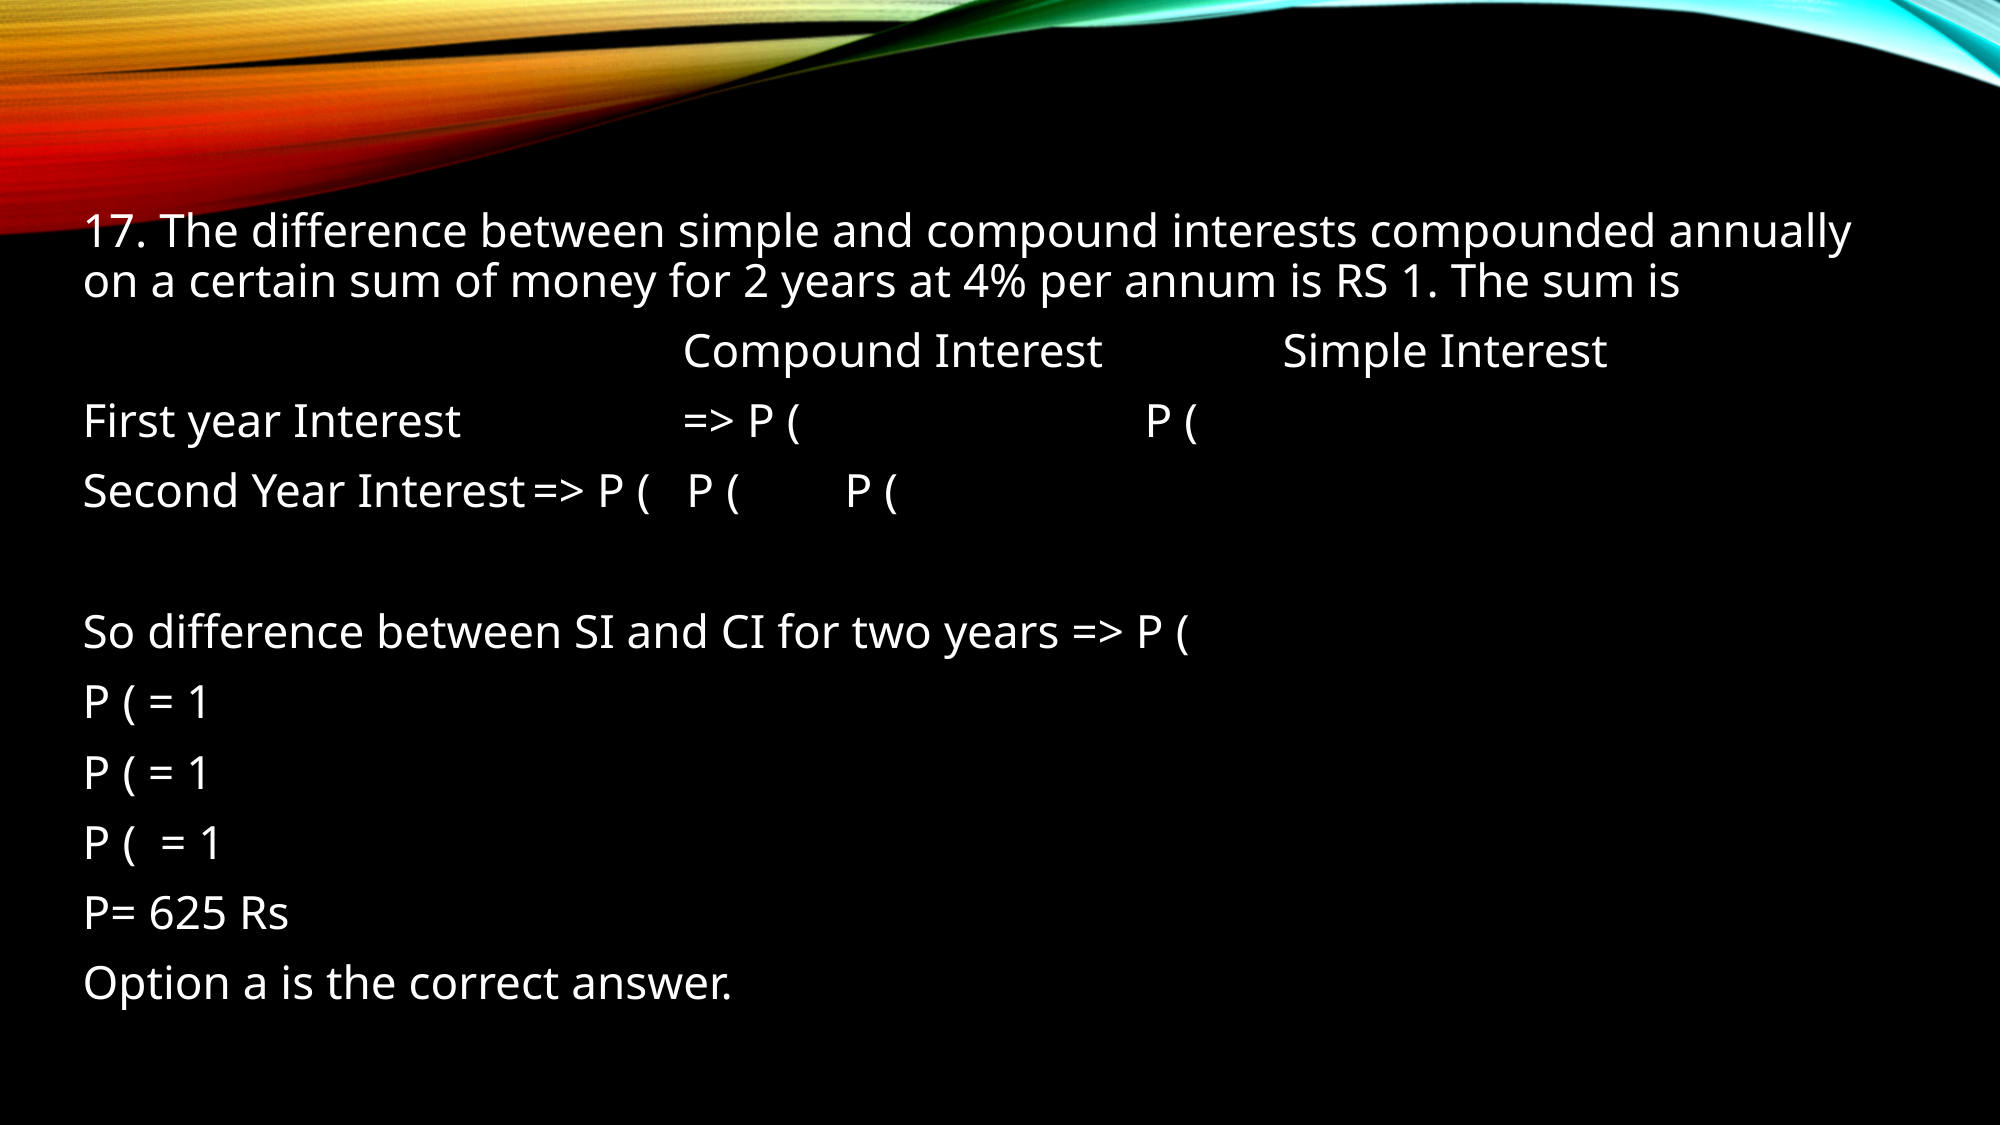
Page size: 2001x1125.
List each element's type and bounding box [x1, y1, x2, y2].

picture [1609, 225, 1621, 232]
picture [735, 225, 746, 237]
picture [1234, 225, 1246, 232]
picture [1427, 225, 1439, 237]
picture [1470, 225, 1483, 237]
picture [762, 225, 775, 237]
picture [192, 225, 205, 237]
picture [565, 228, 571, 237]
picture [999, 225, 1010, 237]
picture [1191, 225, 1204, 237]
picture [1138, 225, 1151, 237]
picture [618, 225, 630, 232]
picture [514, 225, 526, 232]
picture [1635, 225, 1648, 237]
picture [0, 0, 2000, 237]
picture [1497, 225, 1511, 237]
picture [1581, 225, 1594, 237]
picture [399, 225, 412, 237]
picture [1278, 225, 1290, 232]
picture [487, 225, 500, 237]
picture [220, 225, 232, 232]
picture [373, 225, 385, 232]
picture [865, 225, 878, 237]
picture [719, 225, 731, 237]
picture [1554, 225, 1567, 237]
picture [645, 225, 658, 237]
picture [892, 225, 905, 237]
picture [955, 225, 969, 237]
picture [1443, 225, 1454, 237]
picture [1730, 225, 1743, 237]
picture [1053, 225, 1067, 237]
picture [593, 225, 605, 232]
picture [1110, 225, 1123, 237]
picture [1702, 225, 1715, 237]
picture [257, 225, 270, 237]
picture [801, 225, 813, 232]
picture [983, 225, 995, 237]
picture [1398, 225, 1412, 237]
picture [1026, 225, 1039, 237]
picture [449, 225, 461, 232]
picture [329, 225, 341, 232]
